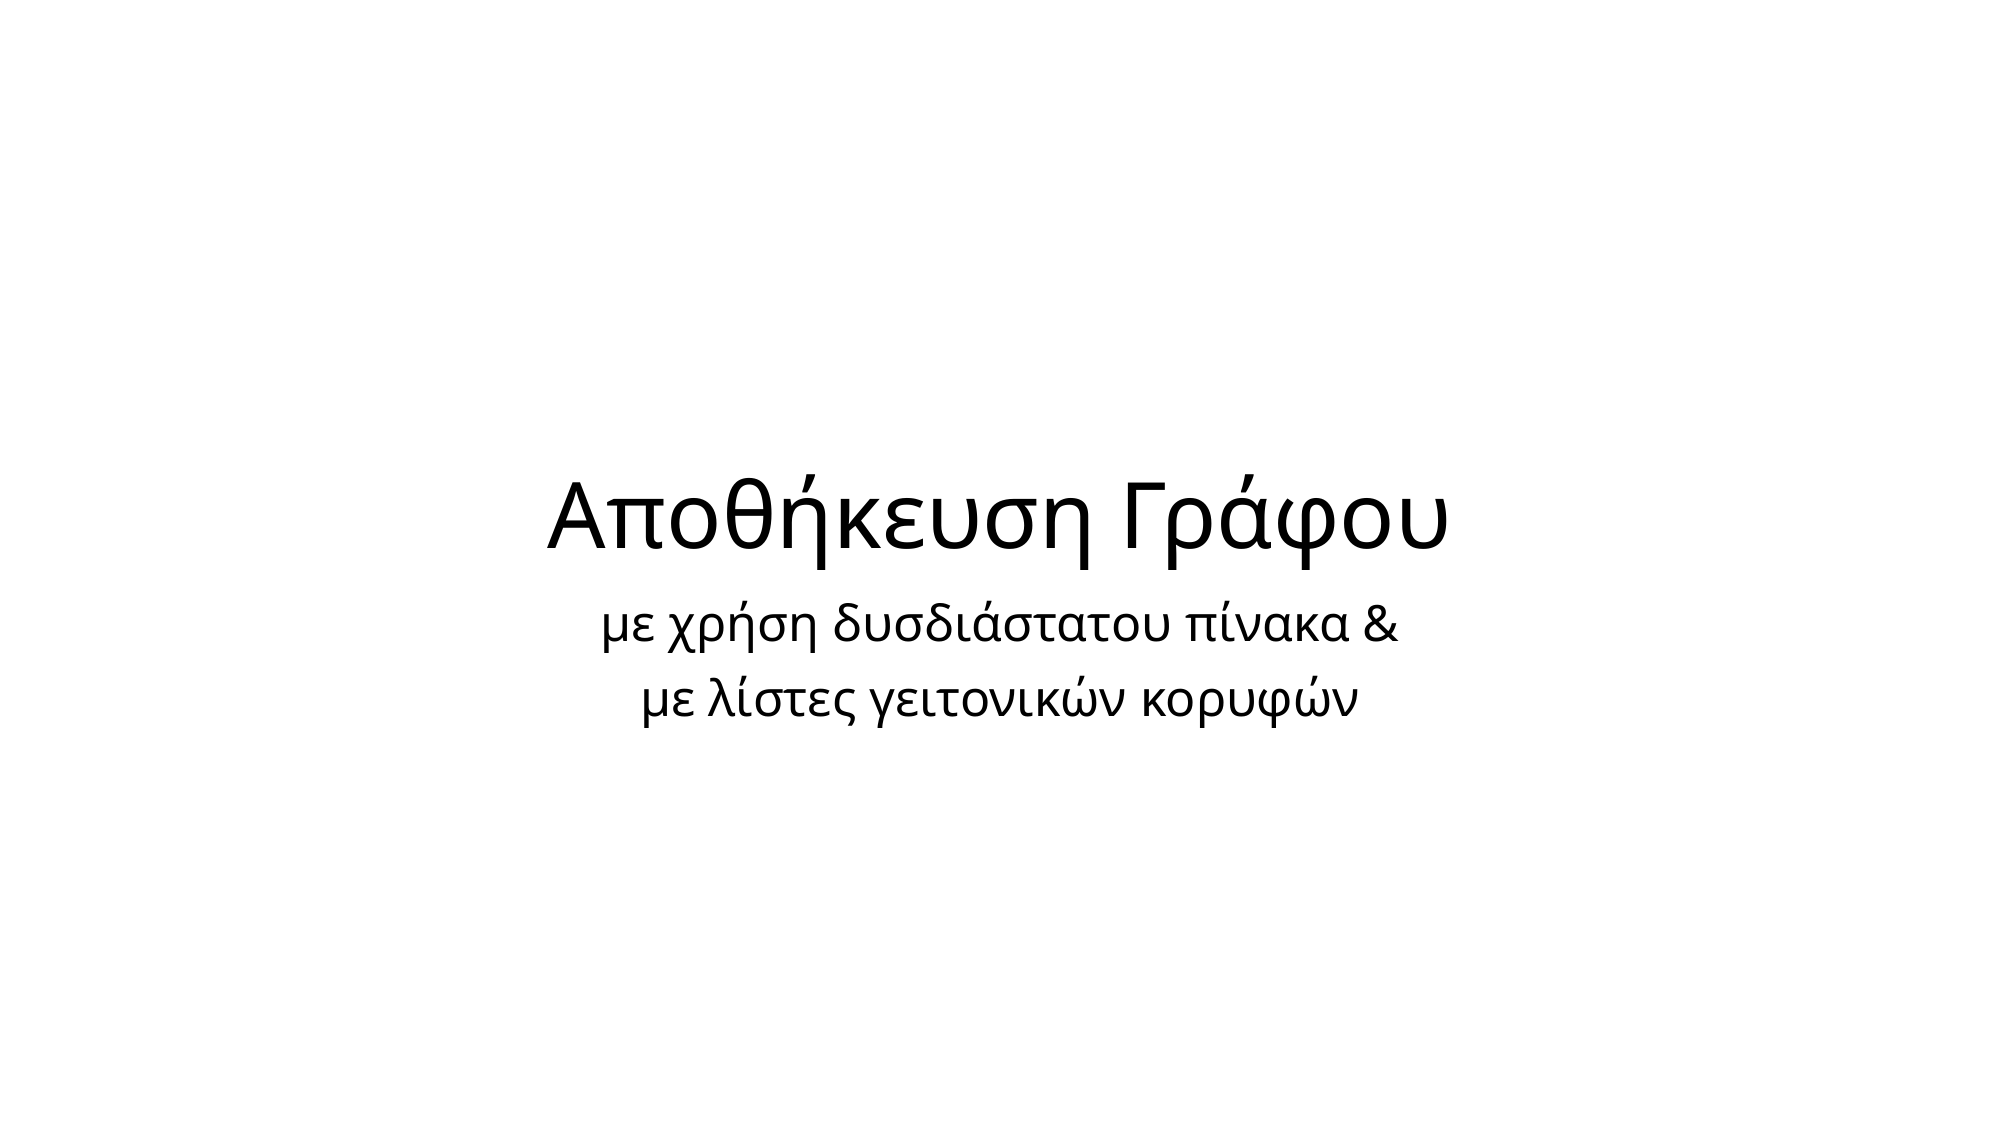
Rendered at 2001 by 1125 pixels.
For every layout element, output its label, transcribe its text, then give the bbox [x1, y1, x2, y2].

subtitle με χρήση δυσδιάστατου πίνακα & με λίστες γειτονικών κορυφών [249, 590, 1750, 863]
title Αποθήκευση Γράφου [249, 184, 1750, 576]
